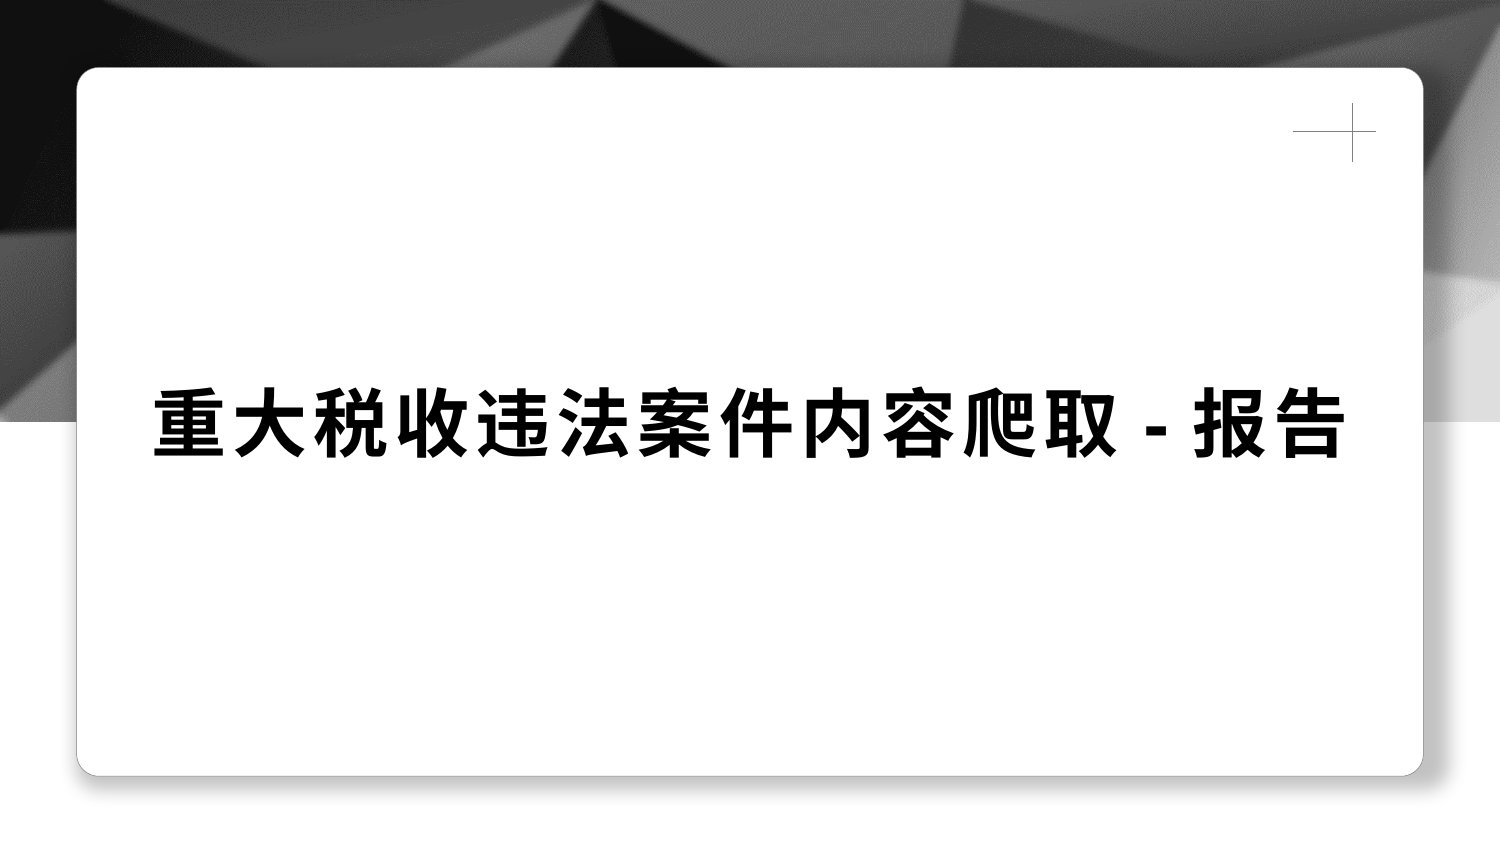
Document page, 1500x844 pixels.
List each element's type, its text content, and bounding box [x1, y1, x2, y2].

text_box [74, 431, 1426, 779]
picture [0, 0, 1500, 423]
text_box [1293, 102, 1377, 163]
text_box 重大税收违法案件内容爬取-报告 [126, 431, 1374, 467]
